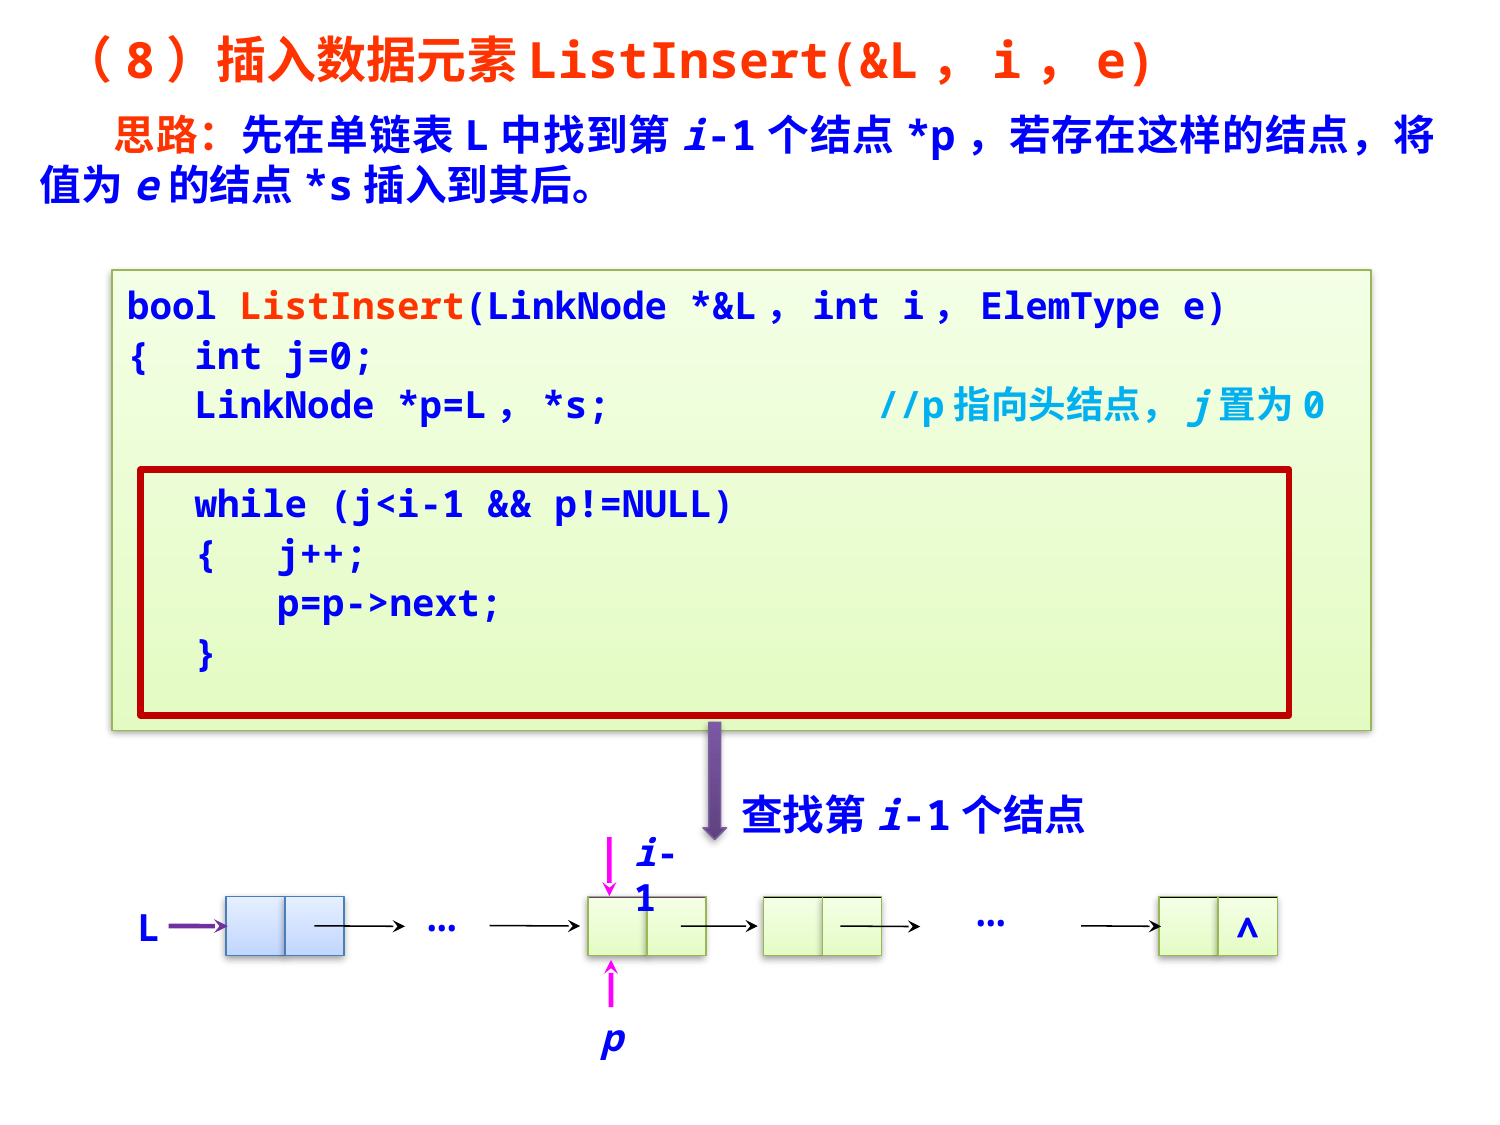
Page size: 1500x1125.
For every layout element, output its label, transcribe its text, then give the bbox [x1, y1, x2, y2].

text_box （8）插入数据元素ListInsert(&L，i，e) 思路：先在单链表L中找到第i-1个结点*p，若存在这样的结点，将值为e的结点*s插入到其后。 [24, 20, 1450, 217]
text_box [122, 469, 1290, 1067]
text_box bool ListInsert(LinkNode *&L，int i，ElemType e) { int j=0; LinkNode *p=L，*s; //p指向头结点，j置为0 while (j<i-1 && p!=NULL) { j++; p=p->next; } [111, 269, 1372, 731]
